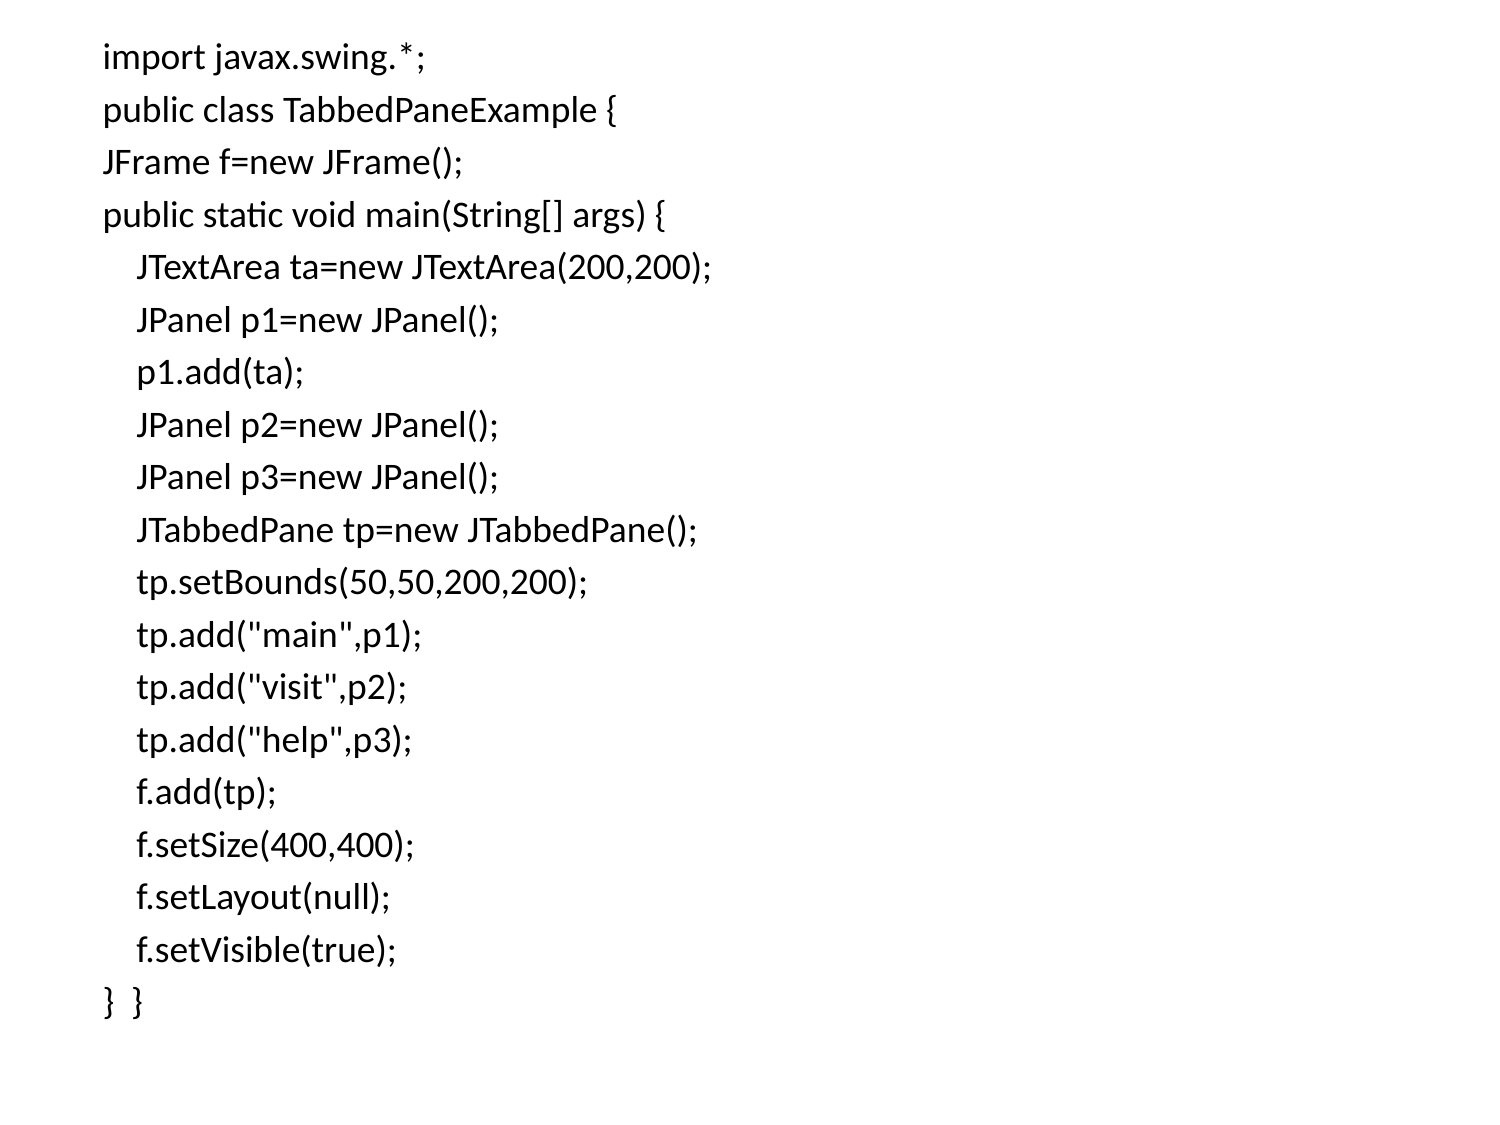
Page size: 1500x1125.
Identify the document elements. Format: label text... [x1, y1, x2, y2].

list import javax.swing.*; public class TabbedPaneExample { JFrame f=new JFrame(); public static void main(String[] args) { JTextArea ta=new JTextArea(200,200); JPanel p1=new JPanel(); p1.add(ta); JPanel p2=new JPanel(); JPanel p3=new JPanel(); JTabbedPane tp=new JTabbedPane(); tp.setBounds(50,50,200,200); tp.add("main",p1); tp.add("visit",p2); tp.add("help",p3); f.add(tp); f.setSize(400,400); f.setLayout(null); f.setVisible(true); } } [87, 24, 1438, 768]
